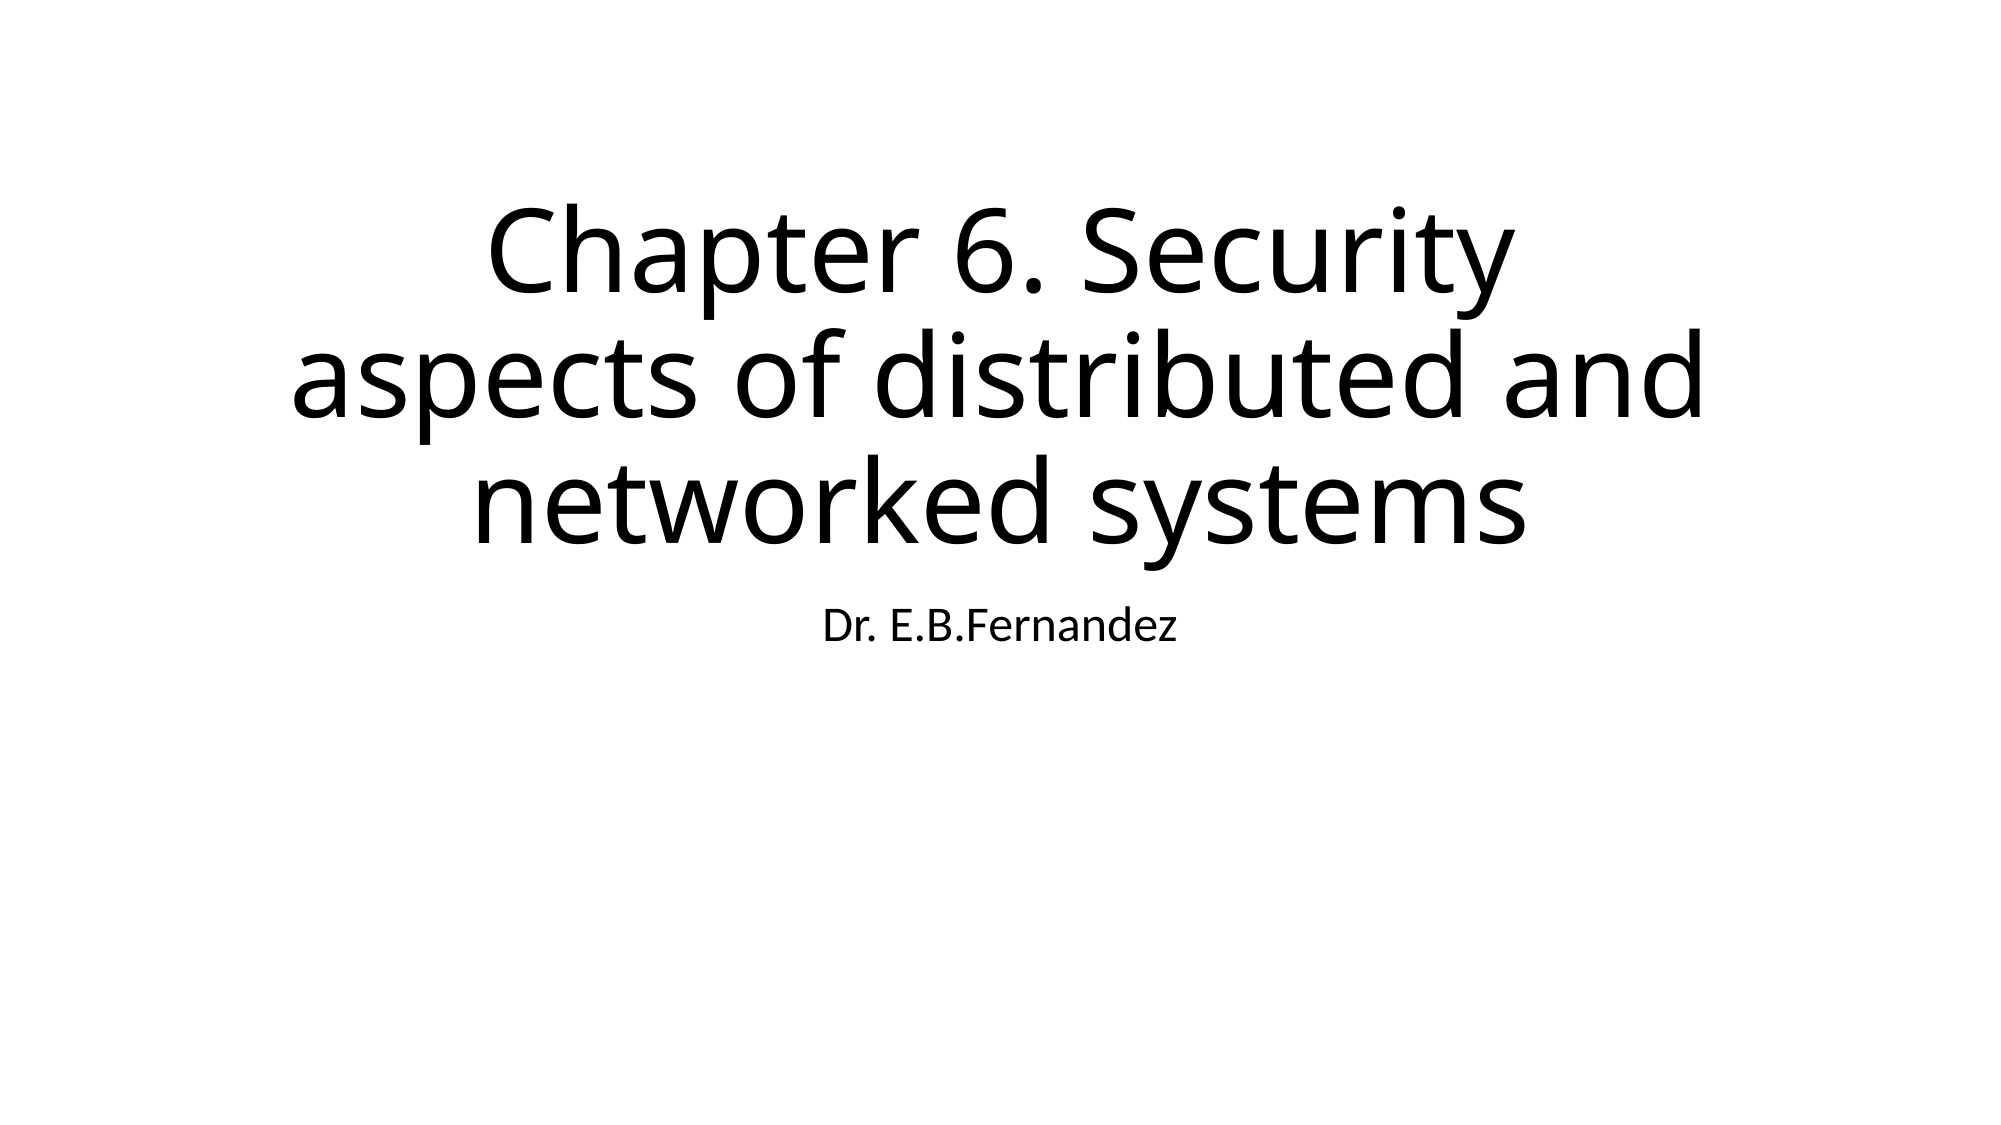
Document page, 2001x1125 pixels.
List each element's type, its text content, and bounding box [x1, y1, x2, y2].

subtitle Dr. E.B.Fernandez [249, 590, 1750, 863]
title Chapter 6. Security aspects of distributed and networked systems [249, 184, 1750, 576]
